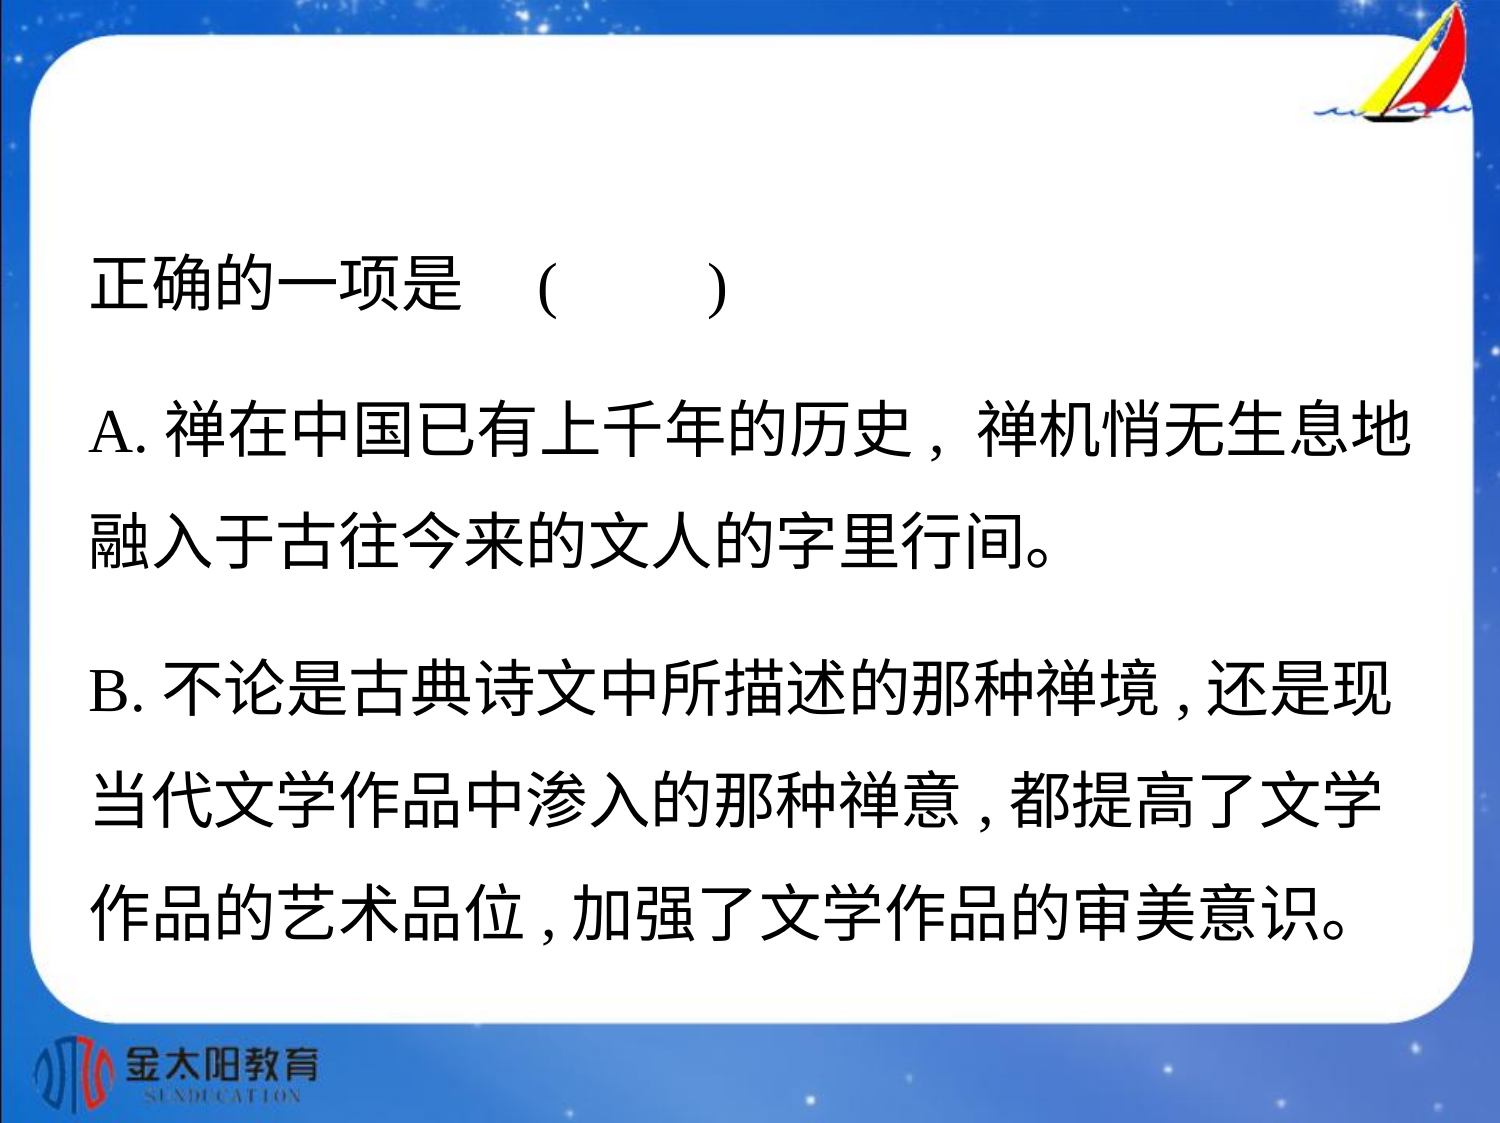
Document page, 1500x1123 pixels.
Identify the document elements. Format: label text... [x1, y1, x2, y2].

text_box B.不论是古典诗文中所描述的那种禅境,还是现 当代文学作品中渗入的那种禅意,都提高了文学 作品的艺术品位,加强了文学作品的审美意识。 [88, 611, 1453, 950]
picture [0, 0, 1500, 1123]
text_box A.禅在中国已有上千年的历史, 禅机悄无生息地 融入于古往今来的文人的字里行间。 [88, 351, 1453, 578]
text_box 正确的一项是 ( ) [88, 206, 1453, 320]
